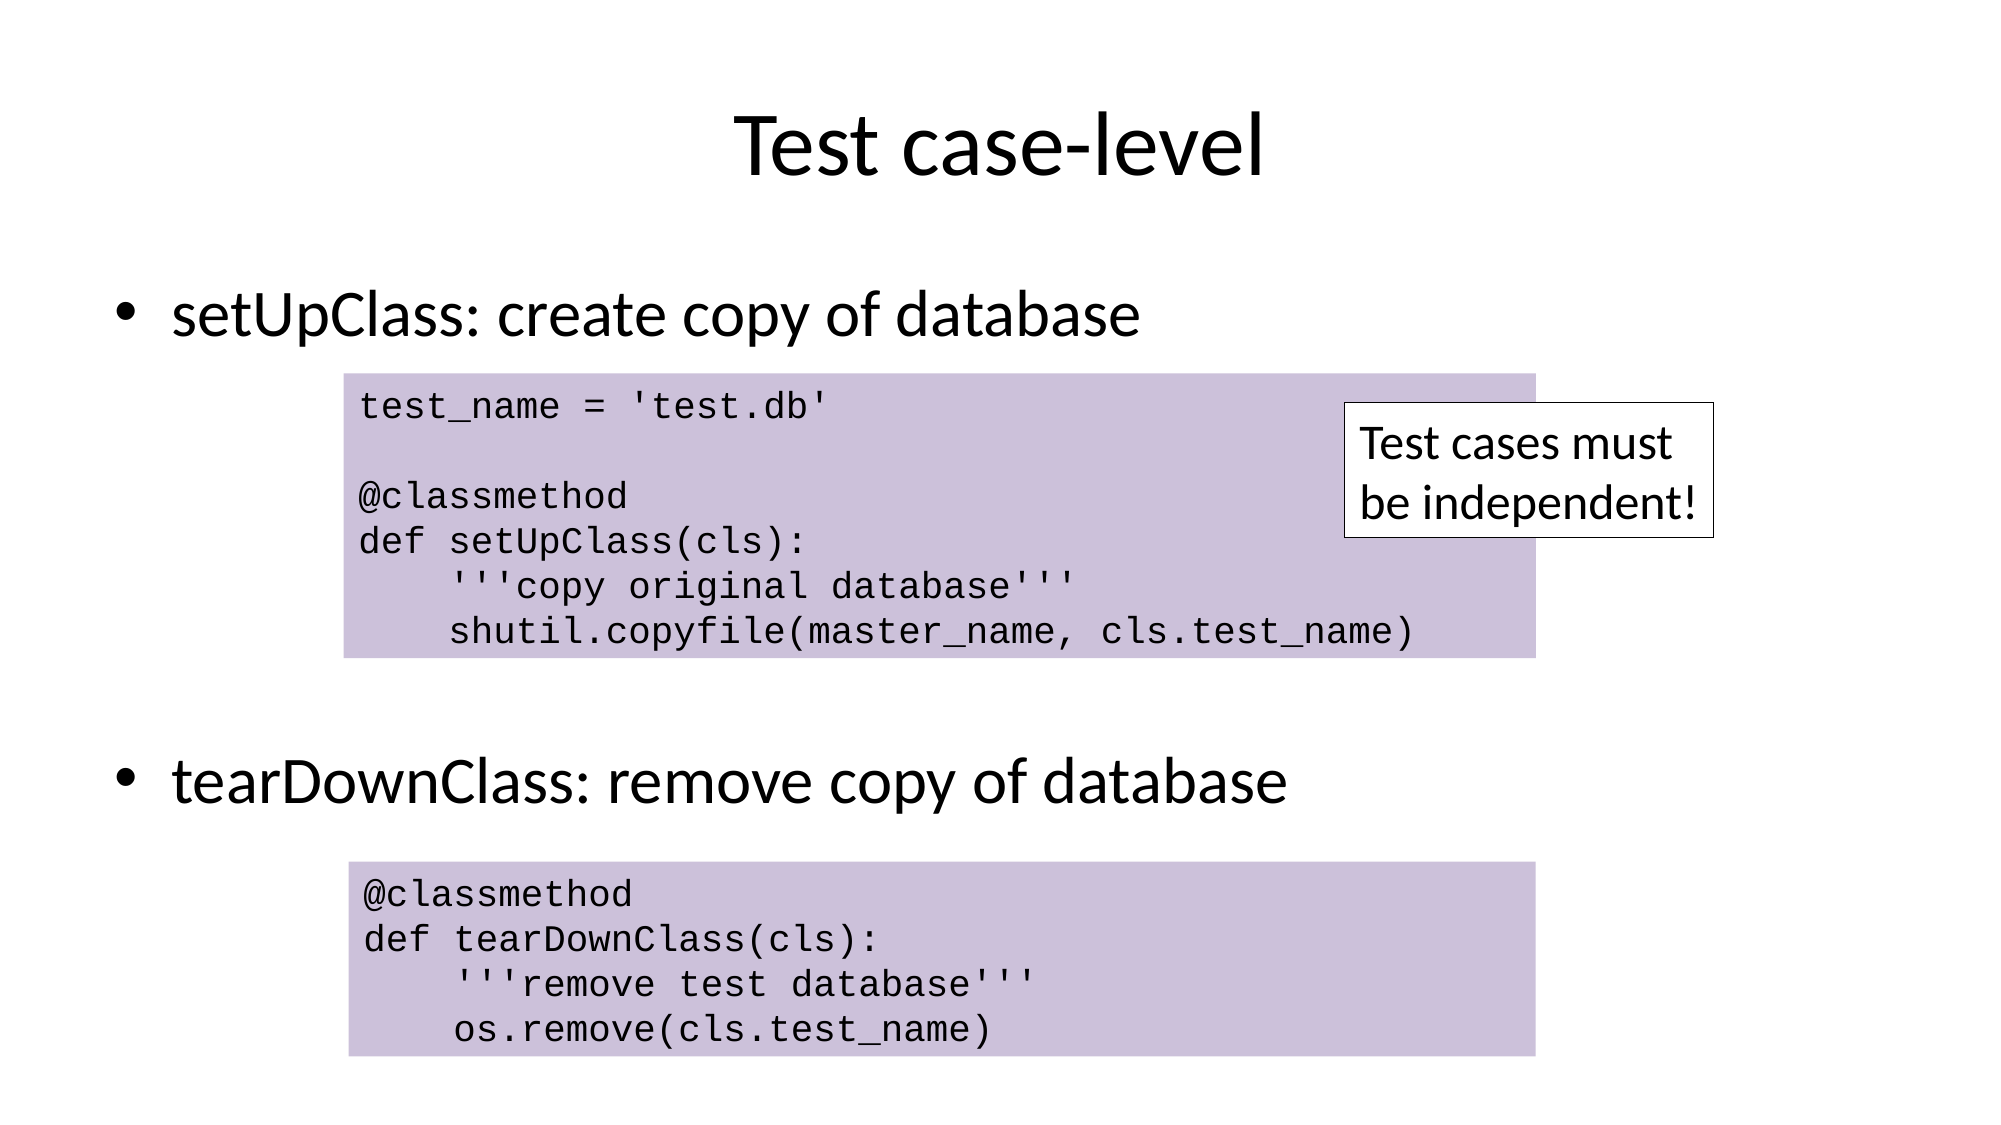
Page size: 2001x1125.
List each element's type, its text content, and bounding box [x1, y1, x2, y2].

title Test case-level [99, 45, 1900, 233]
text_box Test cases must be independent! [1344, 402, 1714, 538]
list setUpClass: create copy of database tearDownClass: remove copy of database [99, 262, 1900, 1005]
text_box @classmethod def tearDownClass(cls): '''remove test database''' os.remove(cls.test_name) [348, 861, 1536, 1057]
text_box test_name = 'test.db' @classmethod def setUpClass(cls): '''copy original database''' shutil.copyfile(master_name, cls.test_name) [343, 373, 1536, 659]
